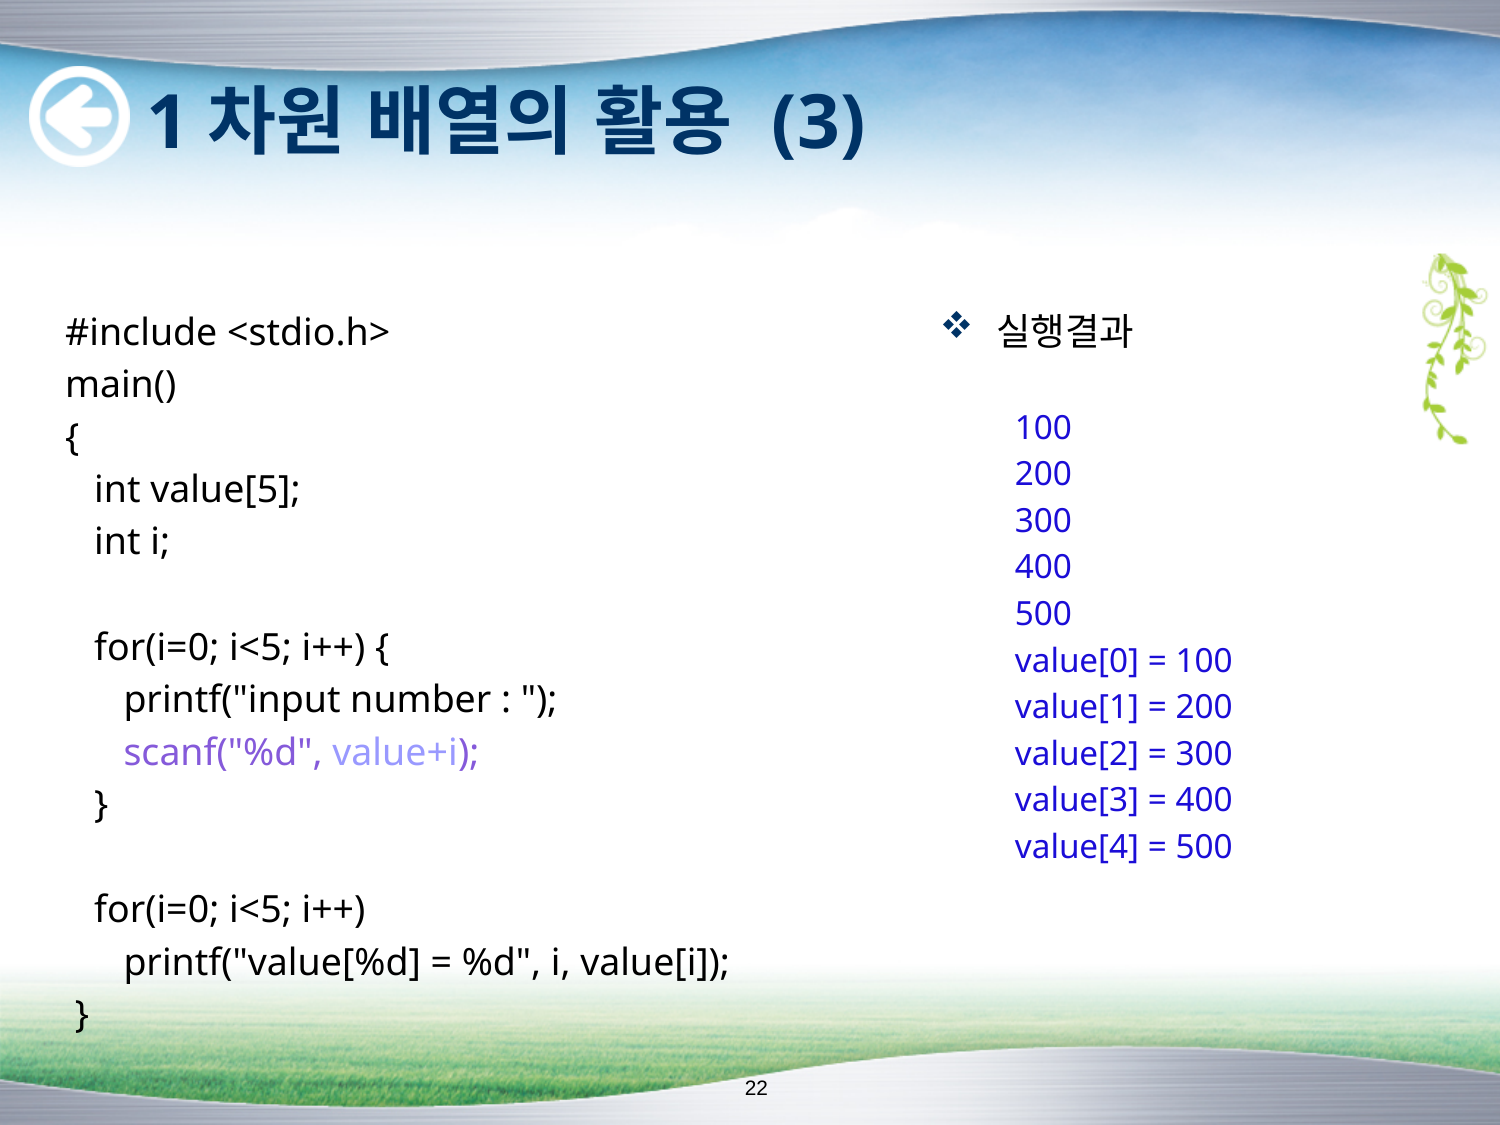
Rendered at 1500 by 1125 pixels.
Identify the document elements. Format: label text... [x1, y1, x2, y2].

picture [0, 0, 1500, 1125]
list #include <stdio.h> main() { int value[5]; int i; for(i=0; i<5; i++) { printf("input number : "); scanf("%d", value+i); } for(i=0; i<5; i++) printf("value[%d] = %d", i, value[i]); } [49, 299, 901, 1076]
slide_number 22 [687, 1076, 826, 1111]
title 1차원 배열의 활용 (3) [131, 78, 1295, 159]
list 실행결과 100 200 300 400 500 value[0] = 100 value[1] = 200 value[2] = 300 value[3] = 400 value[4] = 500 [924, 299, 1438, 1076]
